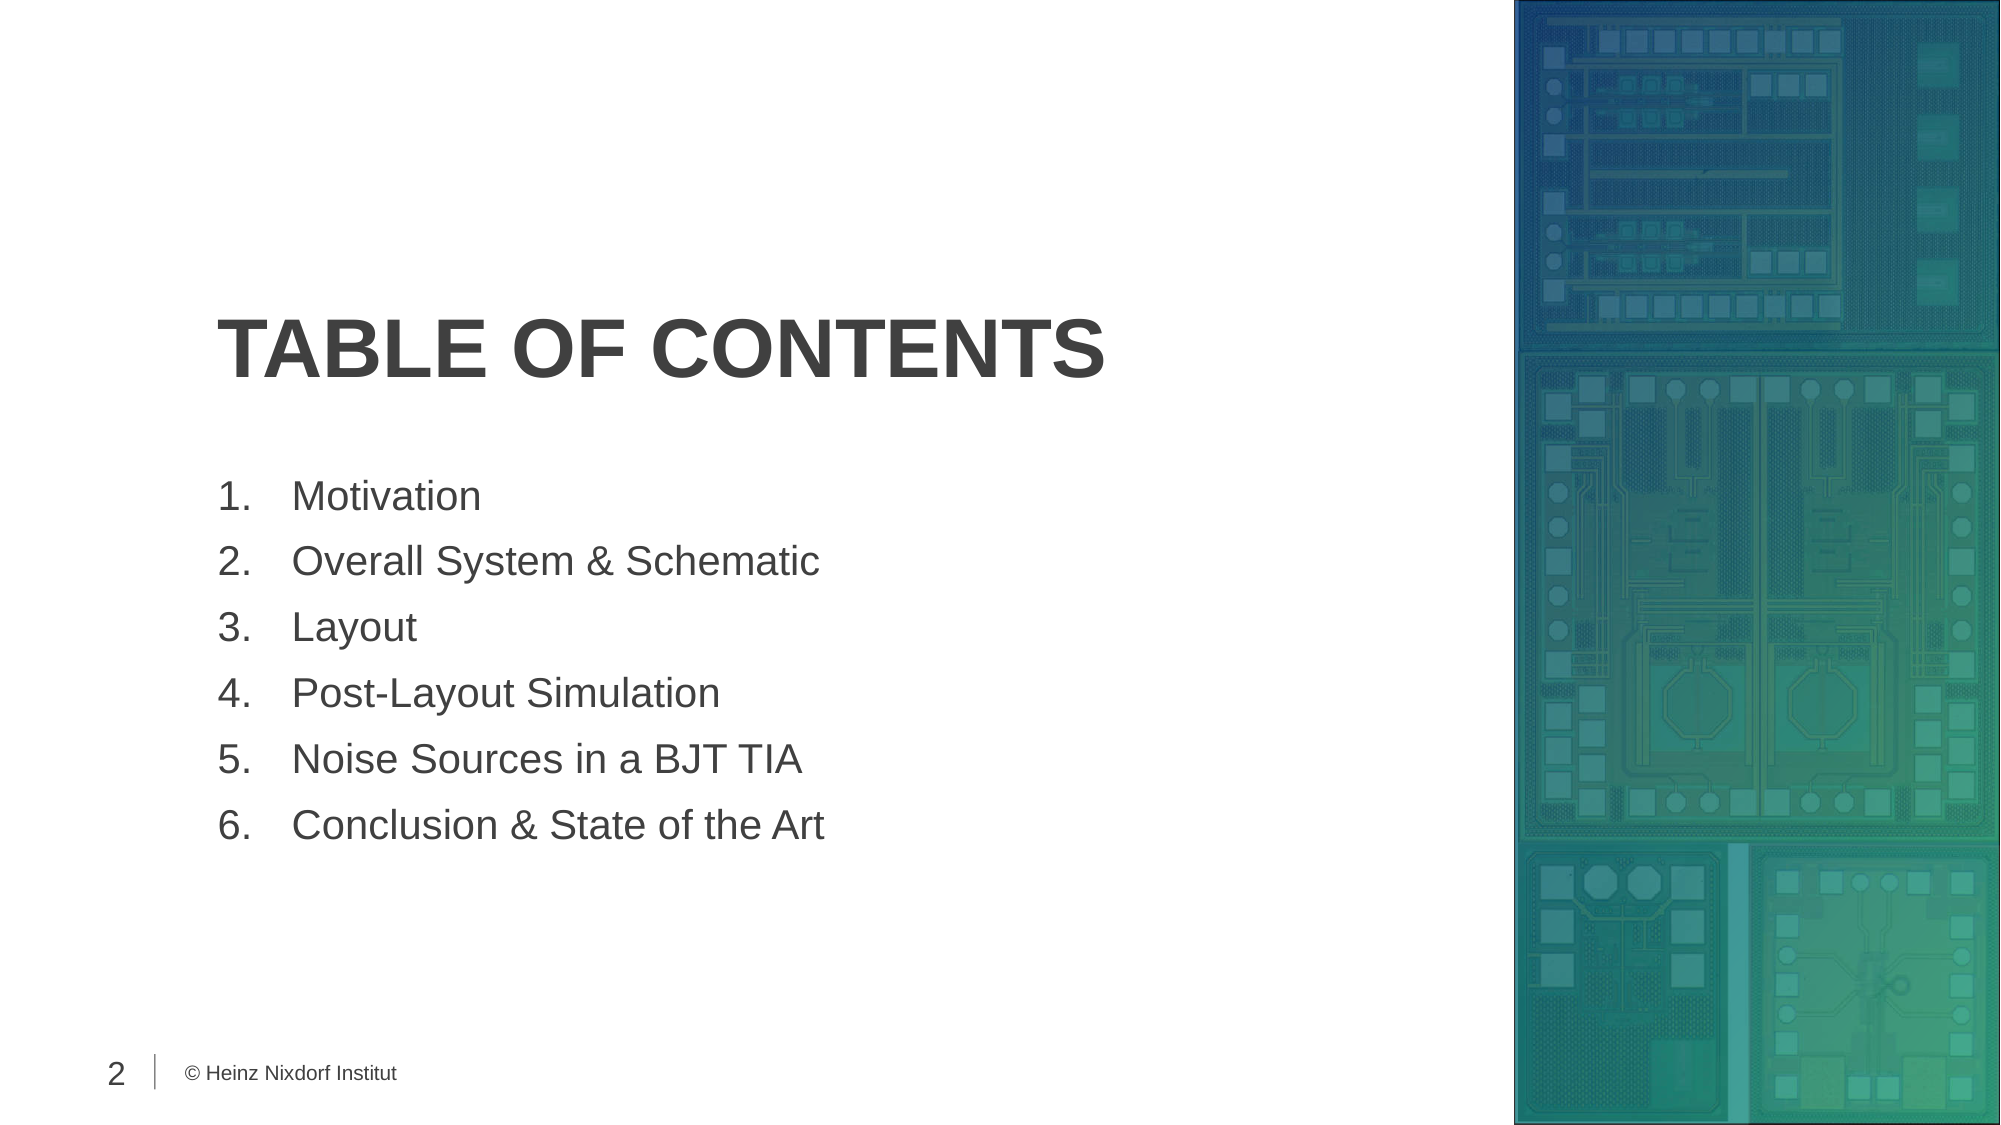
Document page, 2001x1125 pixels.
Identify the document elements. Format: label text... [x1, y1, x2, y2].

list [1514, 0, 1518, 1125]
picture [1518, 0, 2000, 1125]
title Table of Contents [217, 248, 1245, 396]
list Motivation Overall System & Schematic Layout Post-Layout Simulation Noise Sources in a BJT TIA Conclusion & State of the Art [217, 473, 1245, 877]
slide_number 2 [88, 1048, 126, 1096]
footer © Heinz Nixdorf Institut [184, 1048, 1261, 1096]
